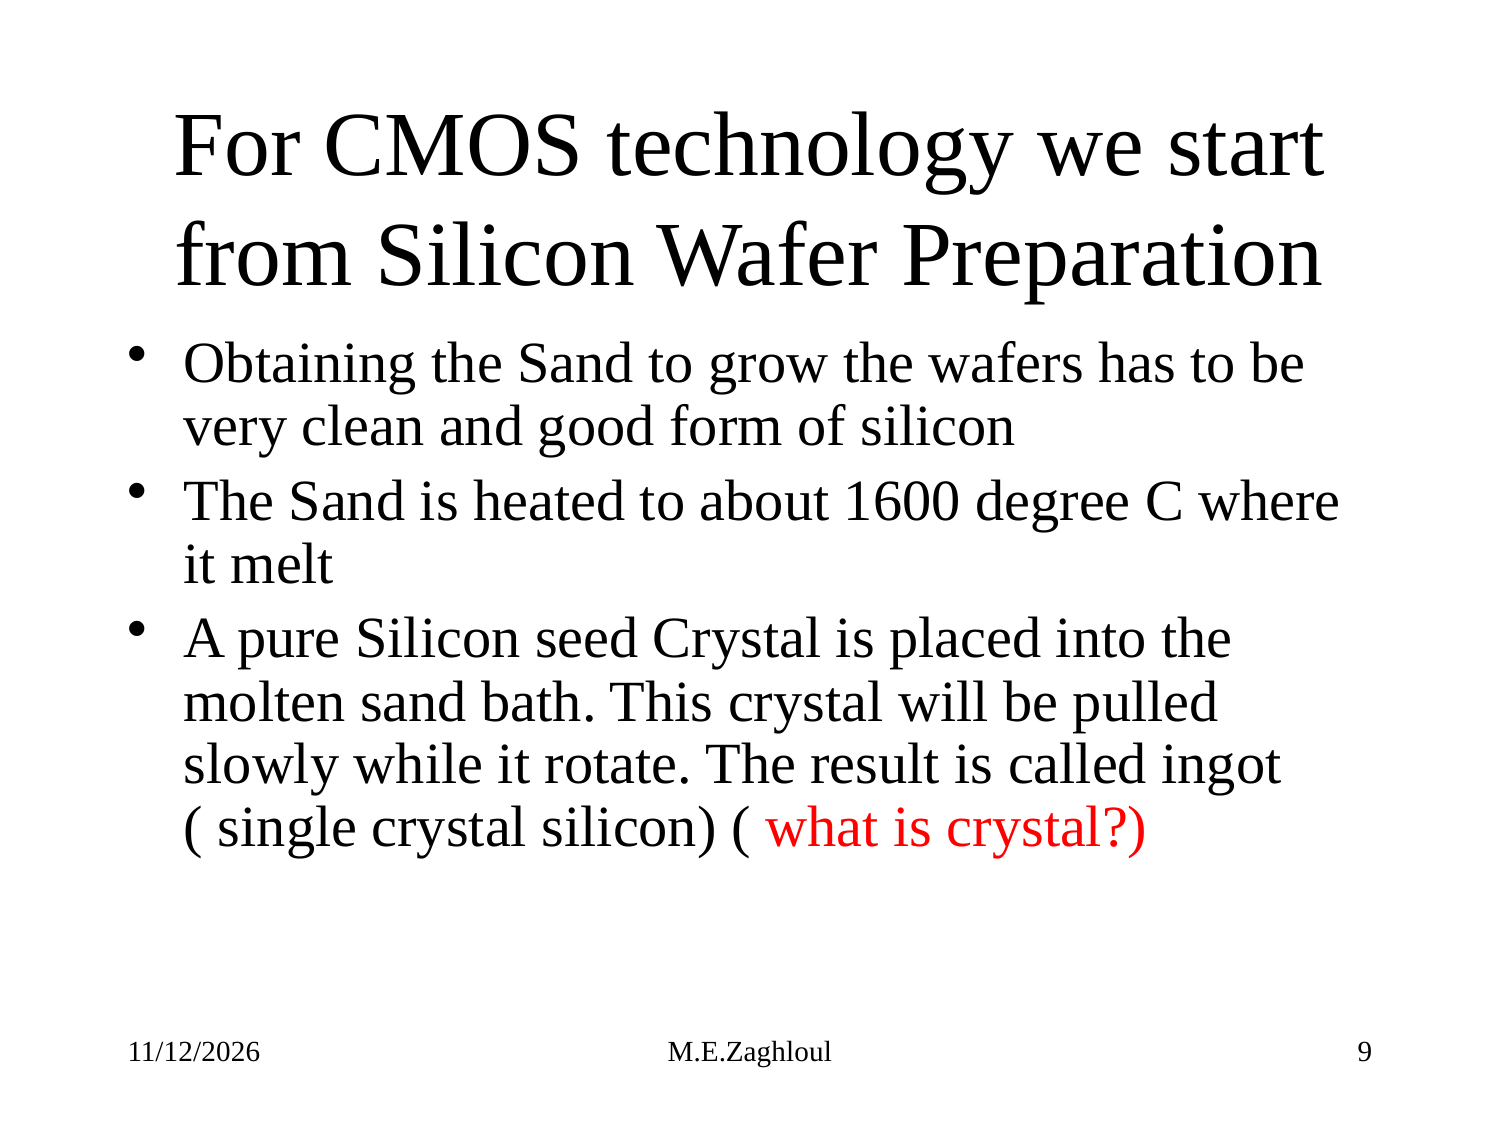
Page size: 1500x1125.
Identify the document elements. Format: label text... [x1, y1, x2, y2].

title For CMOS technology we start from Silicon Wafer Preparation [112, 99, 1388, 288]
footer M.E.Zaghloul [512, 1024, 988, 1101]
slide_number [112, 1024, 426, 1101]
list Obtaining the Sand to grow the wafers has to be very clean and good form of silicon The Sand is heated to about 1600 degree C where it melt A pure Silicon seed Crystal is placed into the molten sand bath. This crystal will be pulled slowly while it rotate. The result is called ingot ( single crystal silicon) ( what is crystal?) [112, 324, 1388, 1000]
slide_number 9 [1074, 1024, 1388, 1101]
